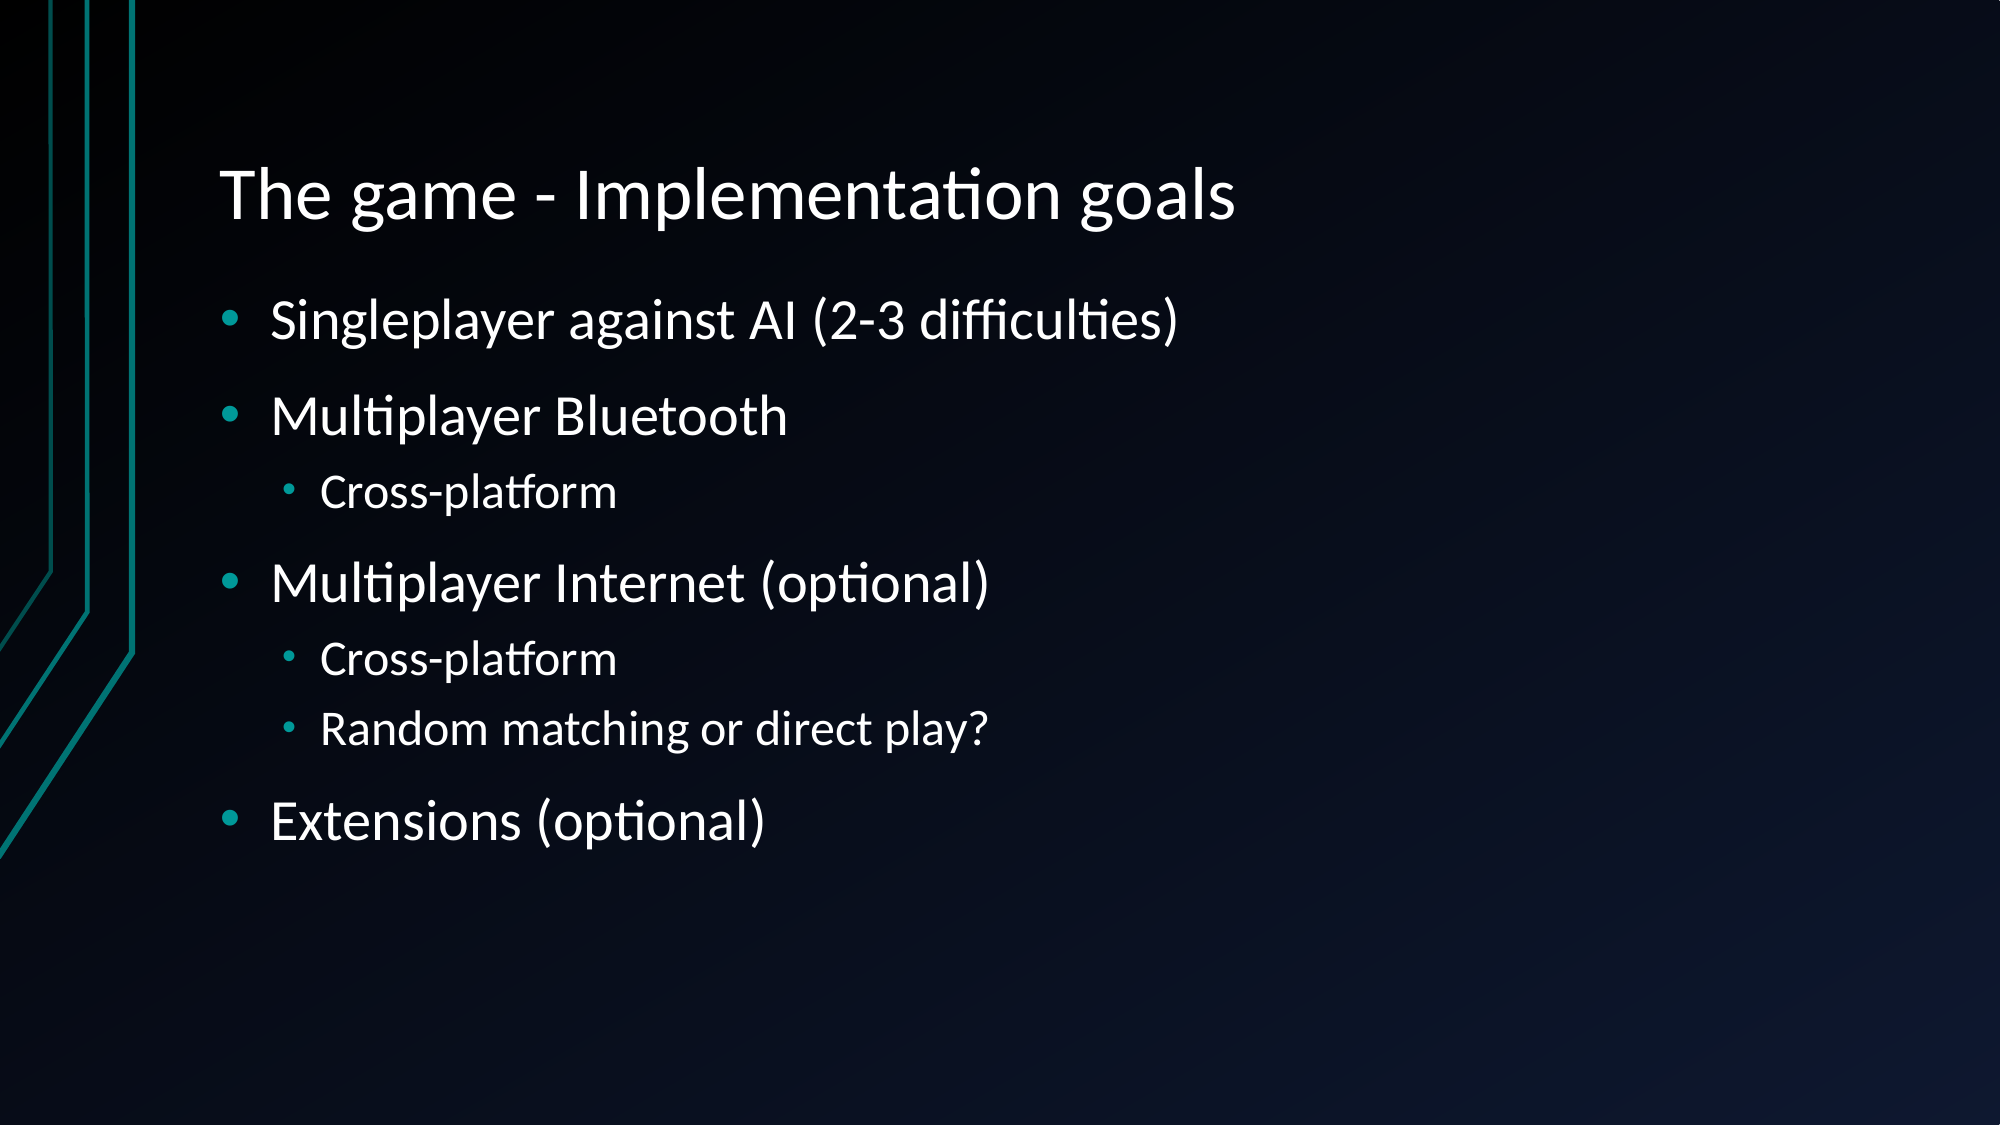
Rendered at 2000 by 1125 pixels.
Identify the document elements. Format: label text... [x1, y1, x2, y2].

list Singleplayer against AI (2-3 difficulties) Multiplayer Bluetooth Cross-platform Multiplayer Internet (optional) Cross-platform Random matching or direct play? Extensions (optional) [199, 279, 1900, 1012]
title The game - Implementation goals [199, 45, 1900, 246]
